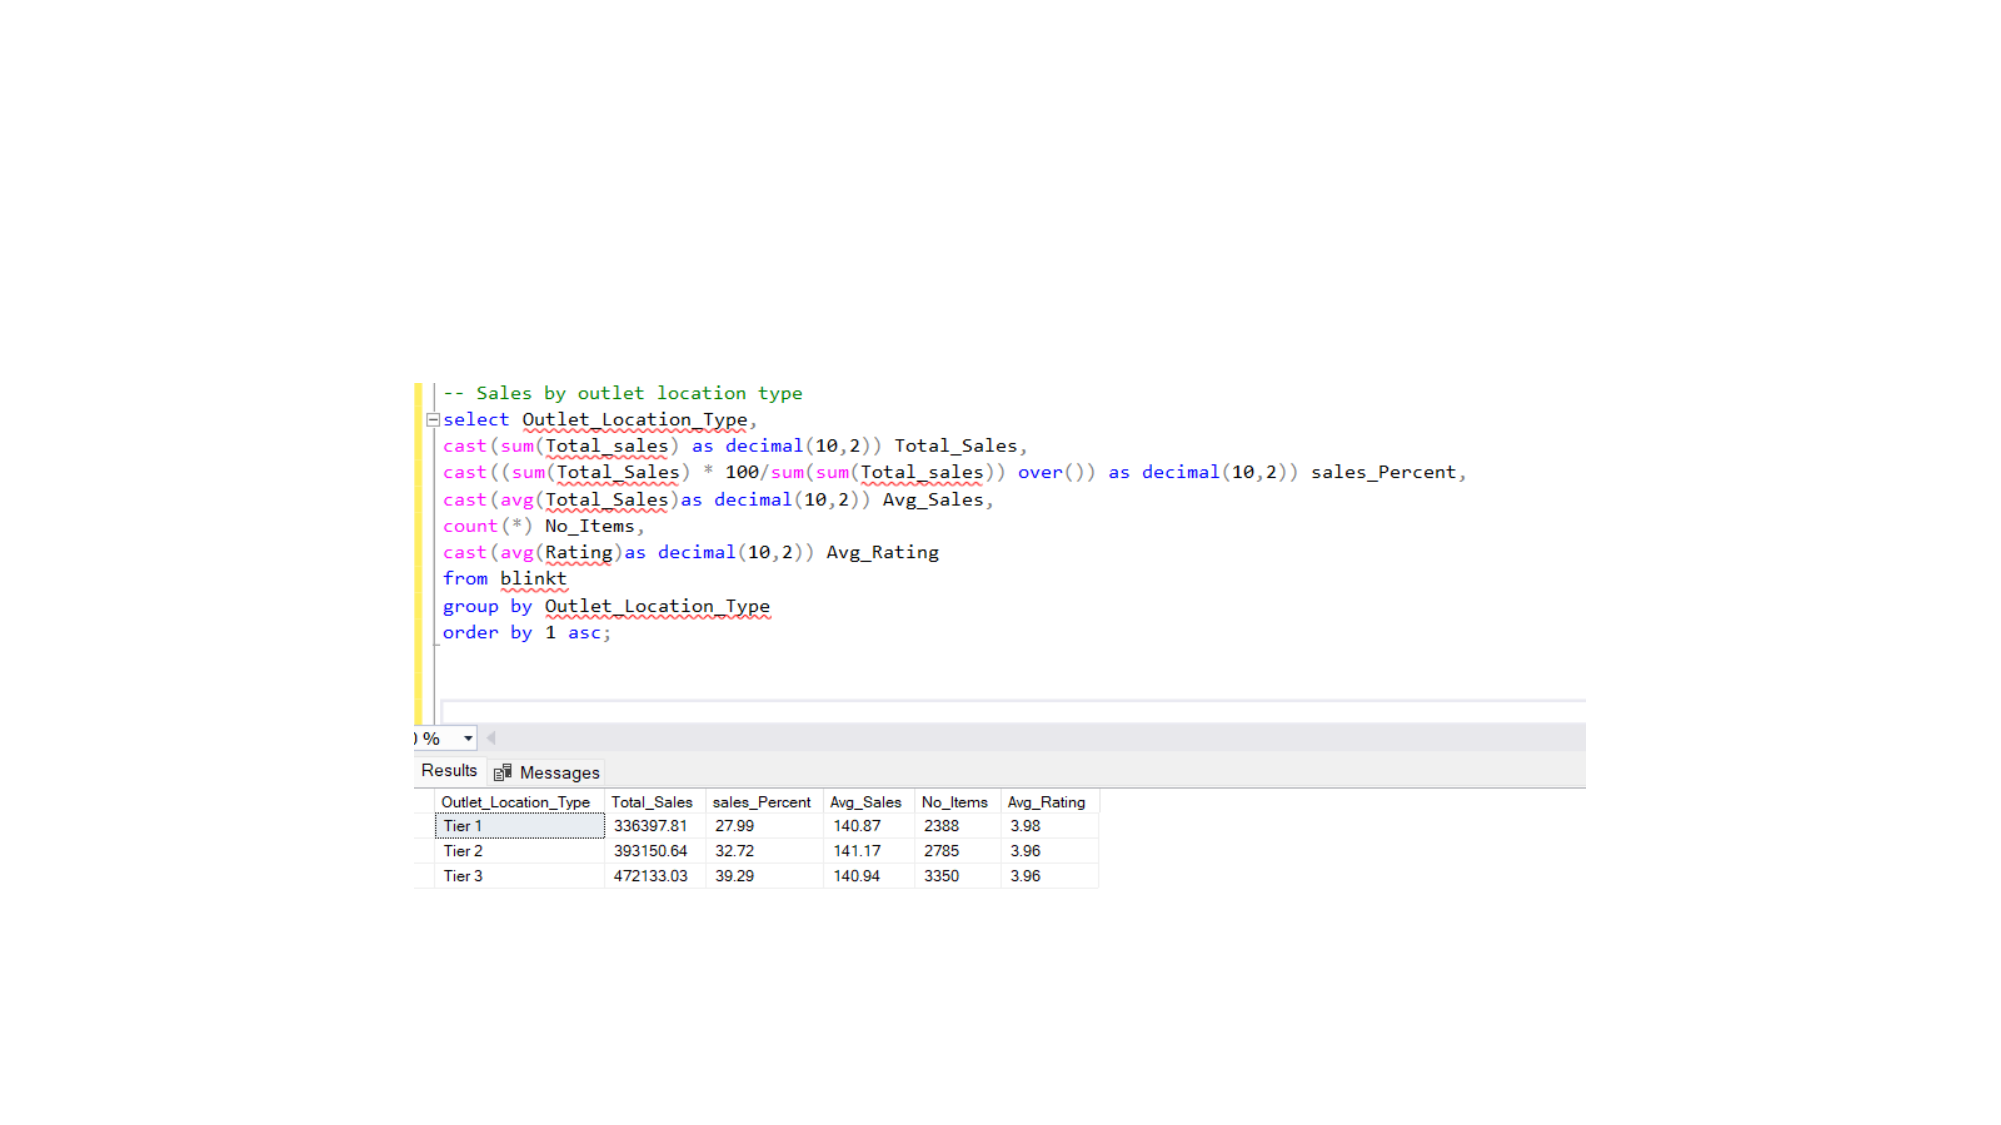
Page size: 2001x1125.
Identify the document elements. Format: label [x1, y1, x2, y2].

list [414, 383, 1586, 929]
